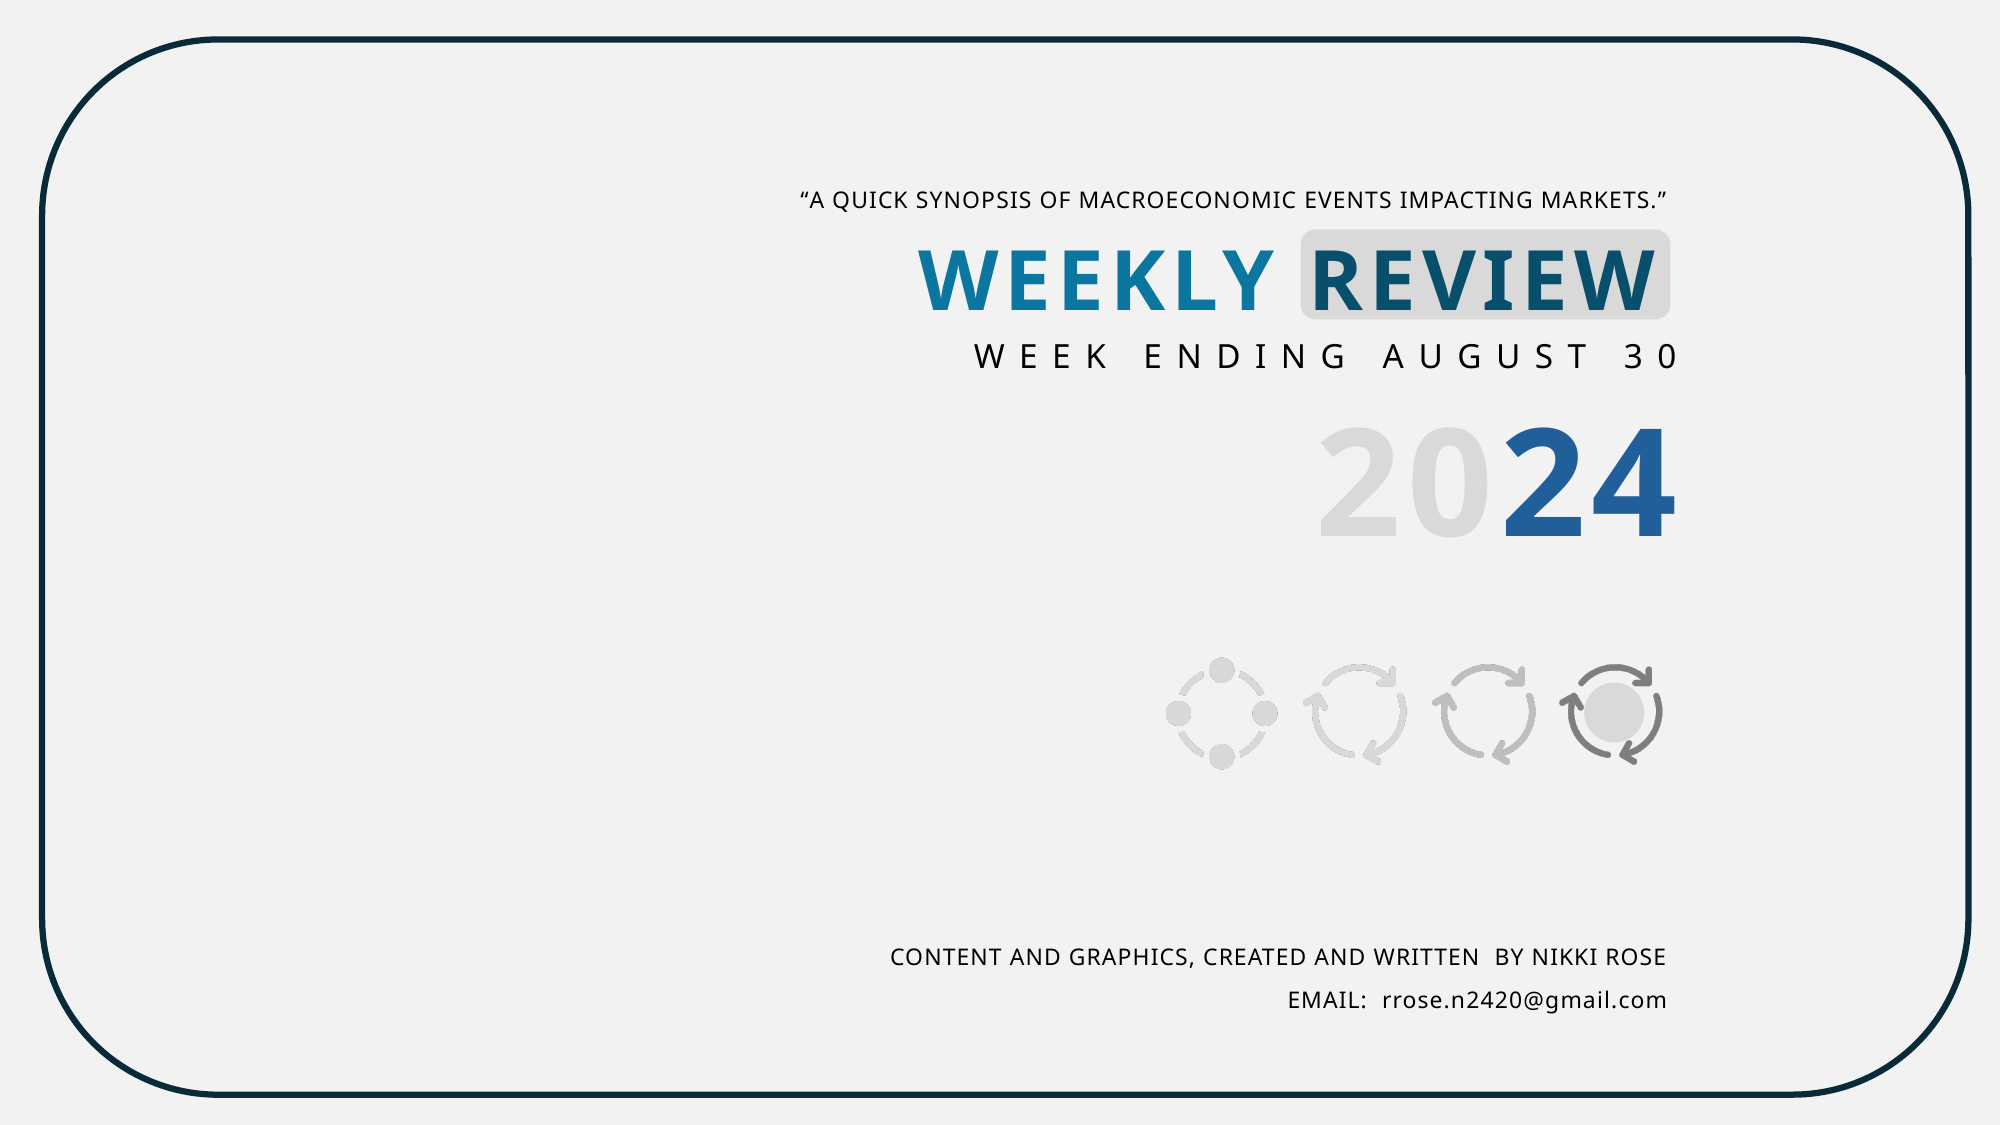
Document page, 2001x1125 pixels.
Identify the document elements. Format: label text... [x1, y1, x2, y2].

text_box [40, 37, 1970, 1097]
text_box CONTENT AND GRAPHICS, CREATED AND WRITTEN BY NIKKI ROSE [803, 935, 1683, 978]
picture [1145, 636, 1688, 788]
